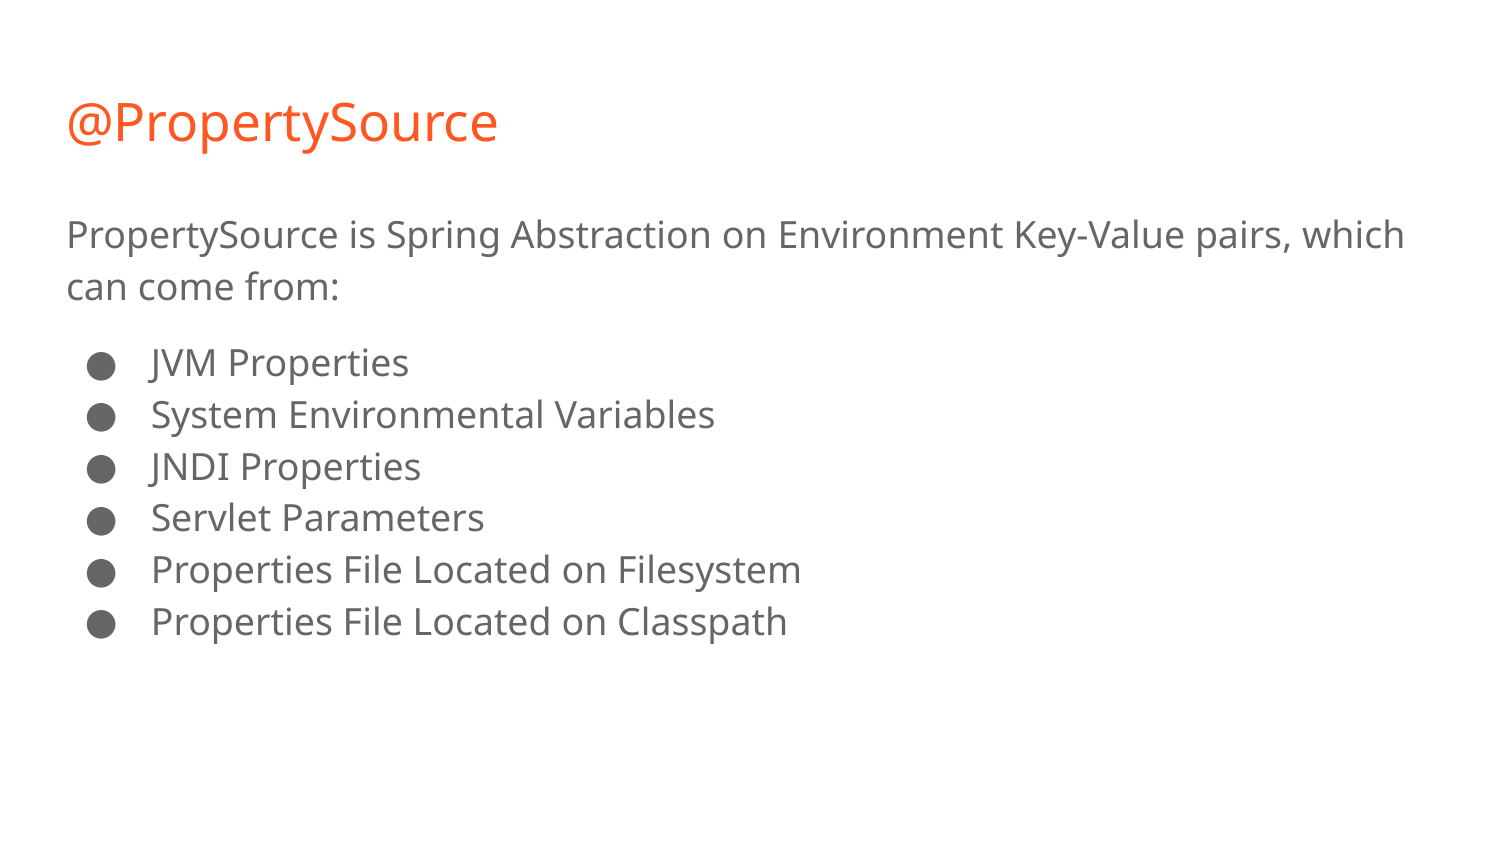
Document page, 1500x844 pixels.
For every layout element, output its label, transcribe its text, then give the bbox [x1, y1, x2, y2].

list PropertySource is Spring Abstraction on Environment Key-Value pairs, which can come from: JVM Properties System Environmental Variables JNDI Properties Servlet Parameters Properties File Located on Filesystem Properties File Located on Classpath [51, 189, 1449, 750]
title @PropertySource [51, 72, 1449, 167]
